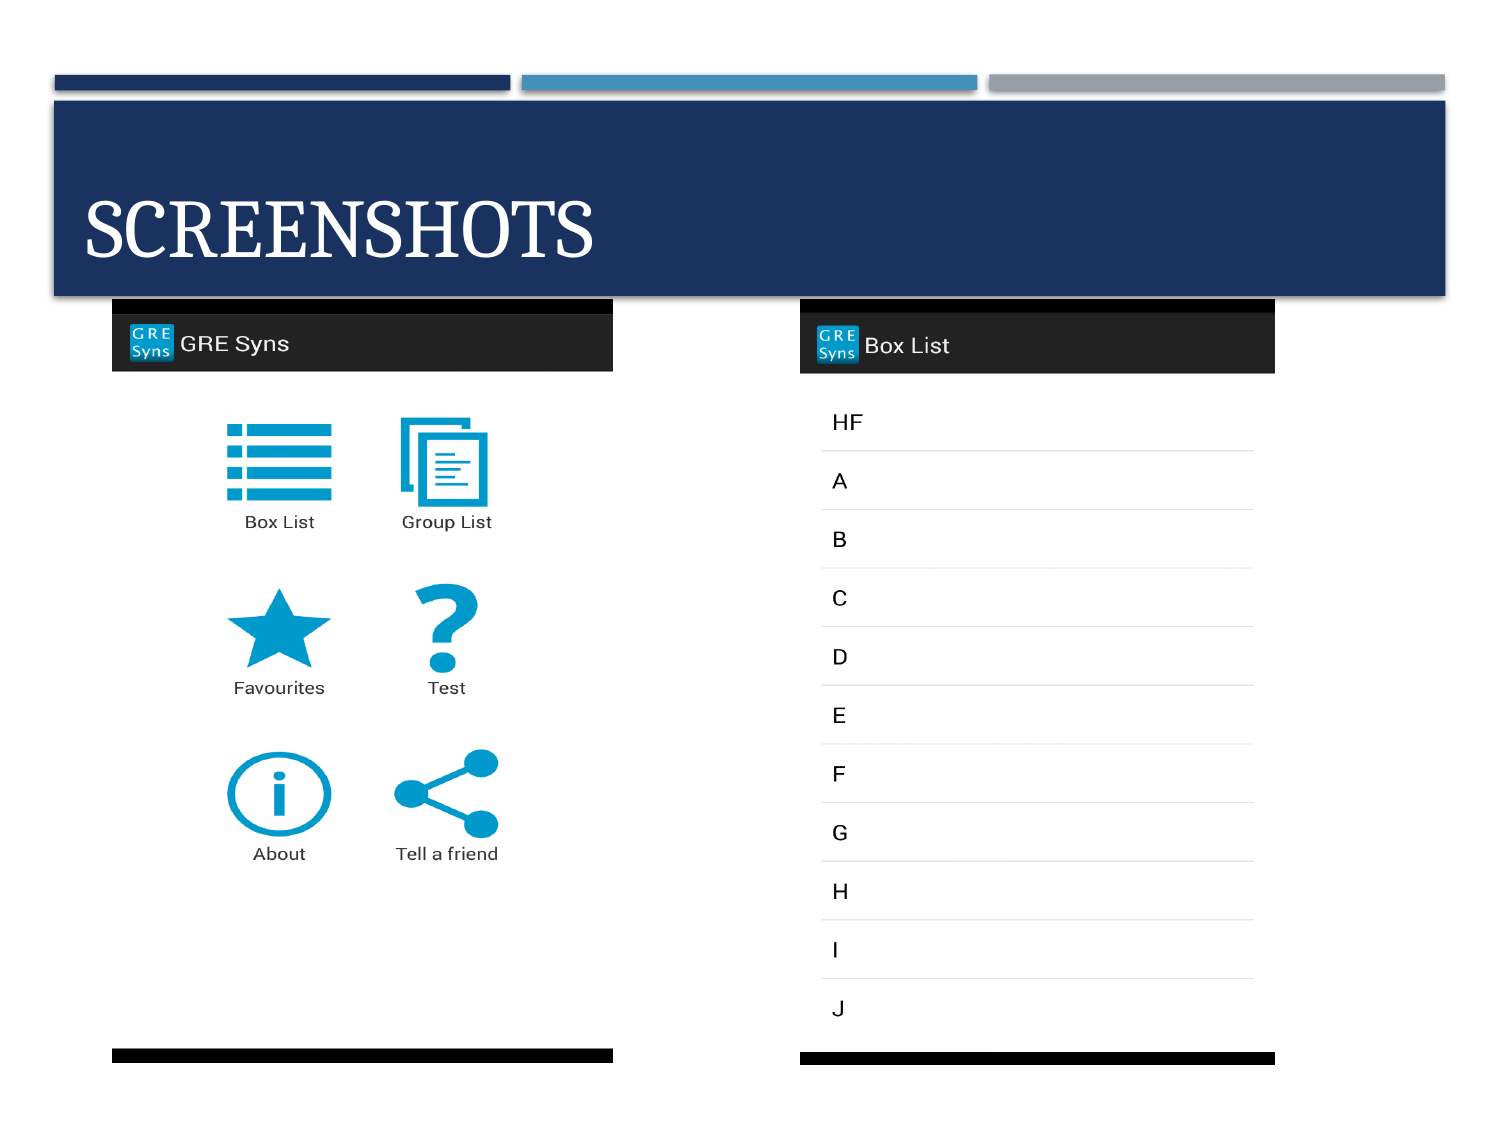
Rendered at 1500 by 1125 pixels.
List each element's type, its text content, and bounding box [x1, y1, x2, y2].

picture [111, 299, 613, 1063]
title SCREENSHOTS [71, 115, 1429, 282]
picture [799, 299, 1276, 1066]
